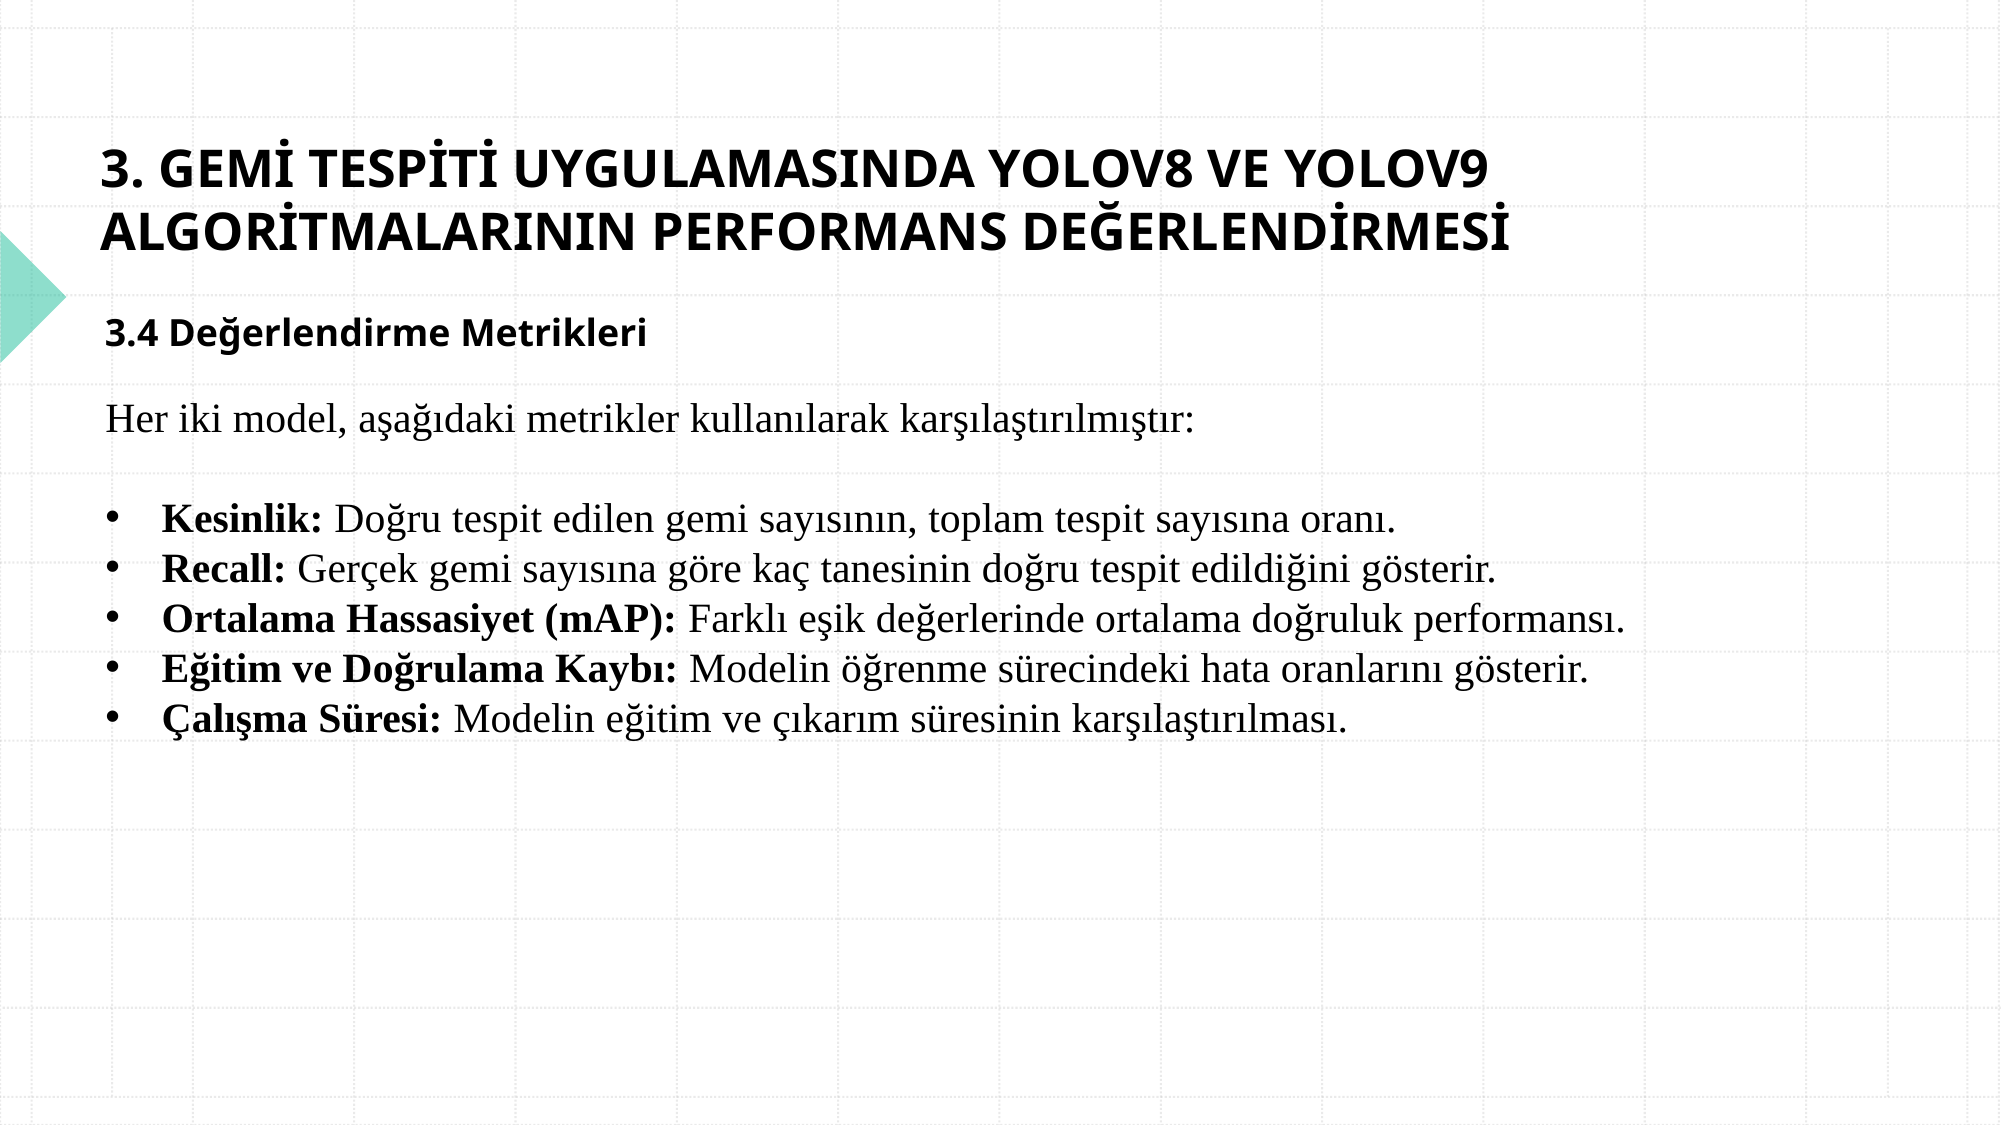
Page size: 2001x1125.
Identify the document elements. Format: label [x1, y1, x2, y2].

text_box [0, 0, 2000, 1125]
